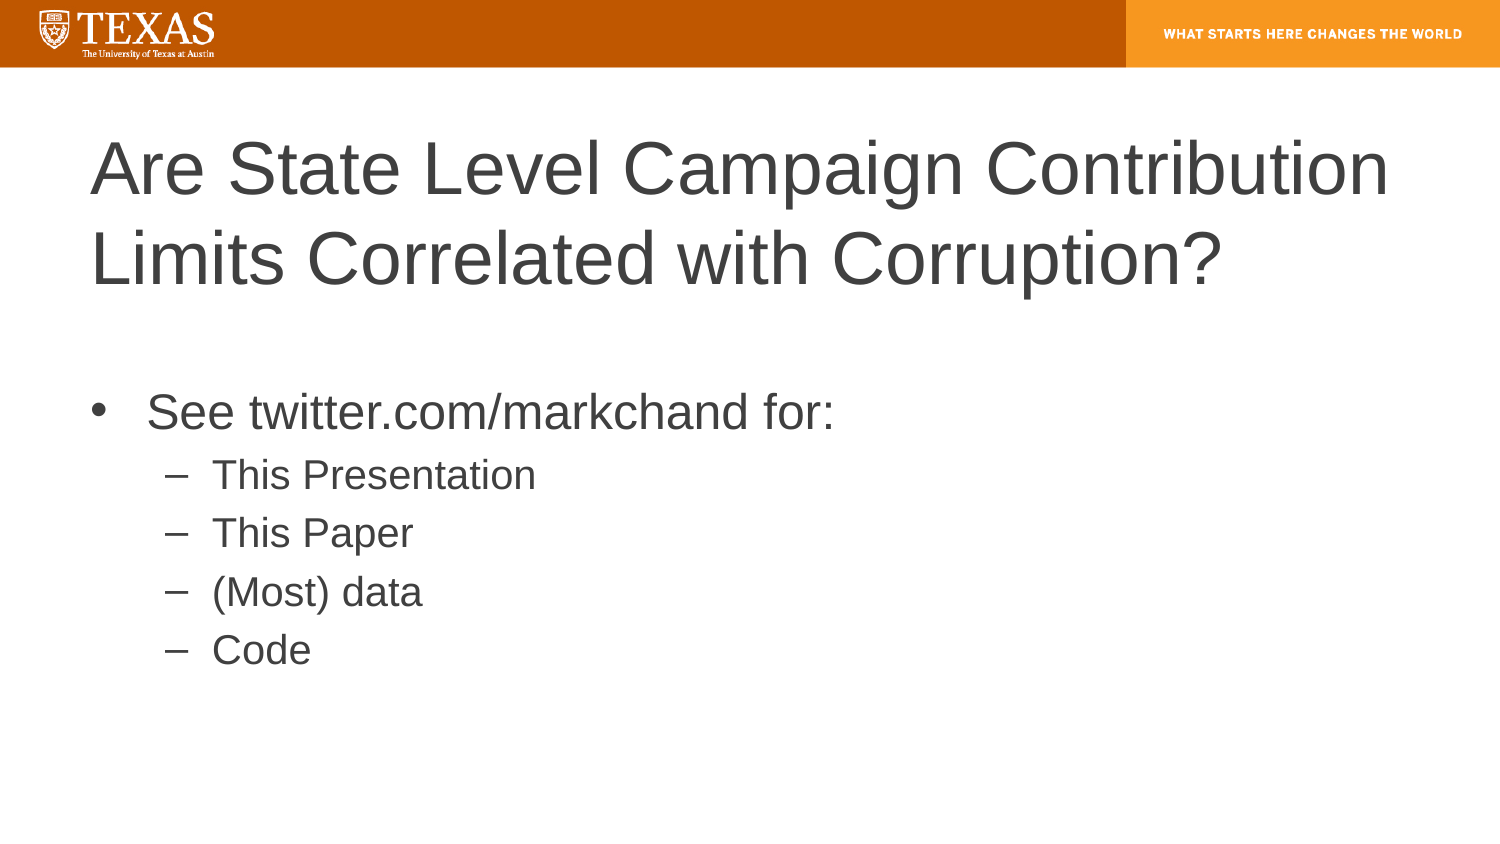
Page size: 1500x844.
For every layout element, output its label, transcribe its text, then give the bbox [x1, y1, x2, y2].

title Are State Level Campaign Contribution Limits Correlated with Corruption? [75, 71, 1425, 347]
picture [0, 0, 1500, 844]
list See twitter.com/markchand for: This Presentation This Paper (Most) data Code [75, 371, 1113, 769]
